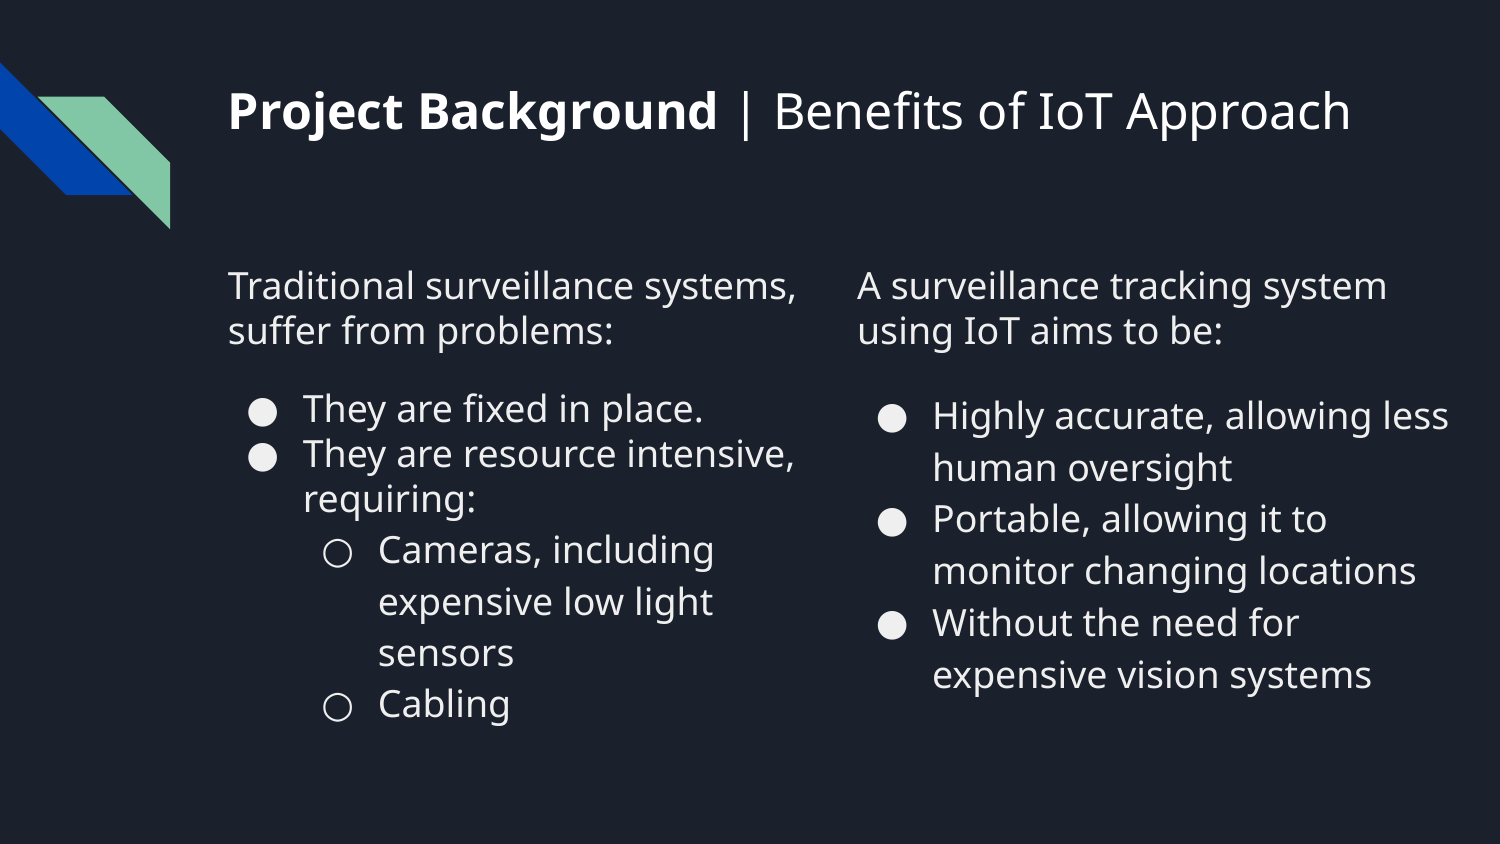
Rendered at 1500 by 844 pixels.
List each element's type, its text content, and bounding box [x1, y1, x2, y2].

list A surveillance tracking system using IoT aims to be: Highly accurate, allowing less human oversight Portable, allowing it to monitor changing locations Without the need for expensive vision systems [842, 246, 1488, 732]
list Traditional surveillance systems, suffer from problems: They are fixed in place. They are resource intensive, requiring: Cameras, including expensive low light sensors Cabling [212, 246, 858, 724]
title Project Background | Benefits of IoT Approach [212, 64, 1471, 215]
